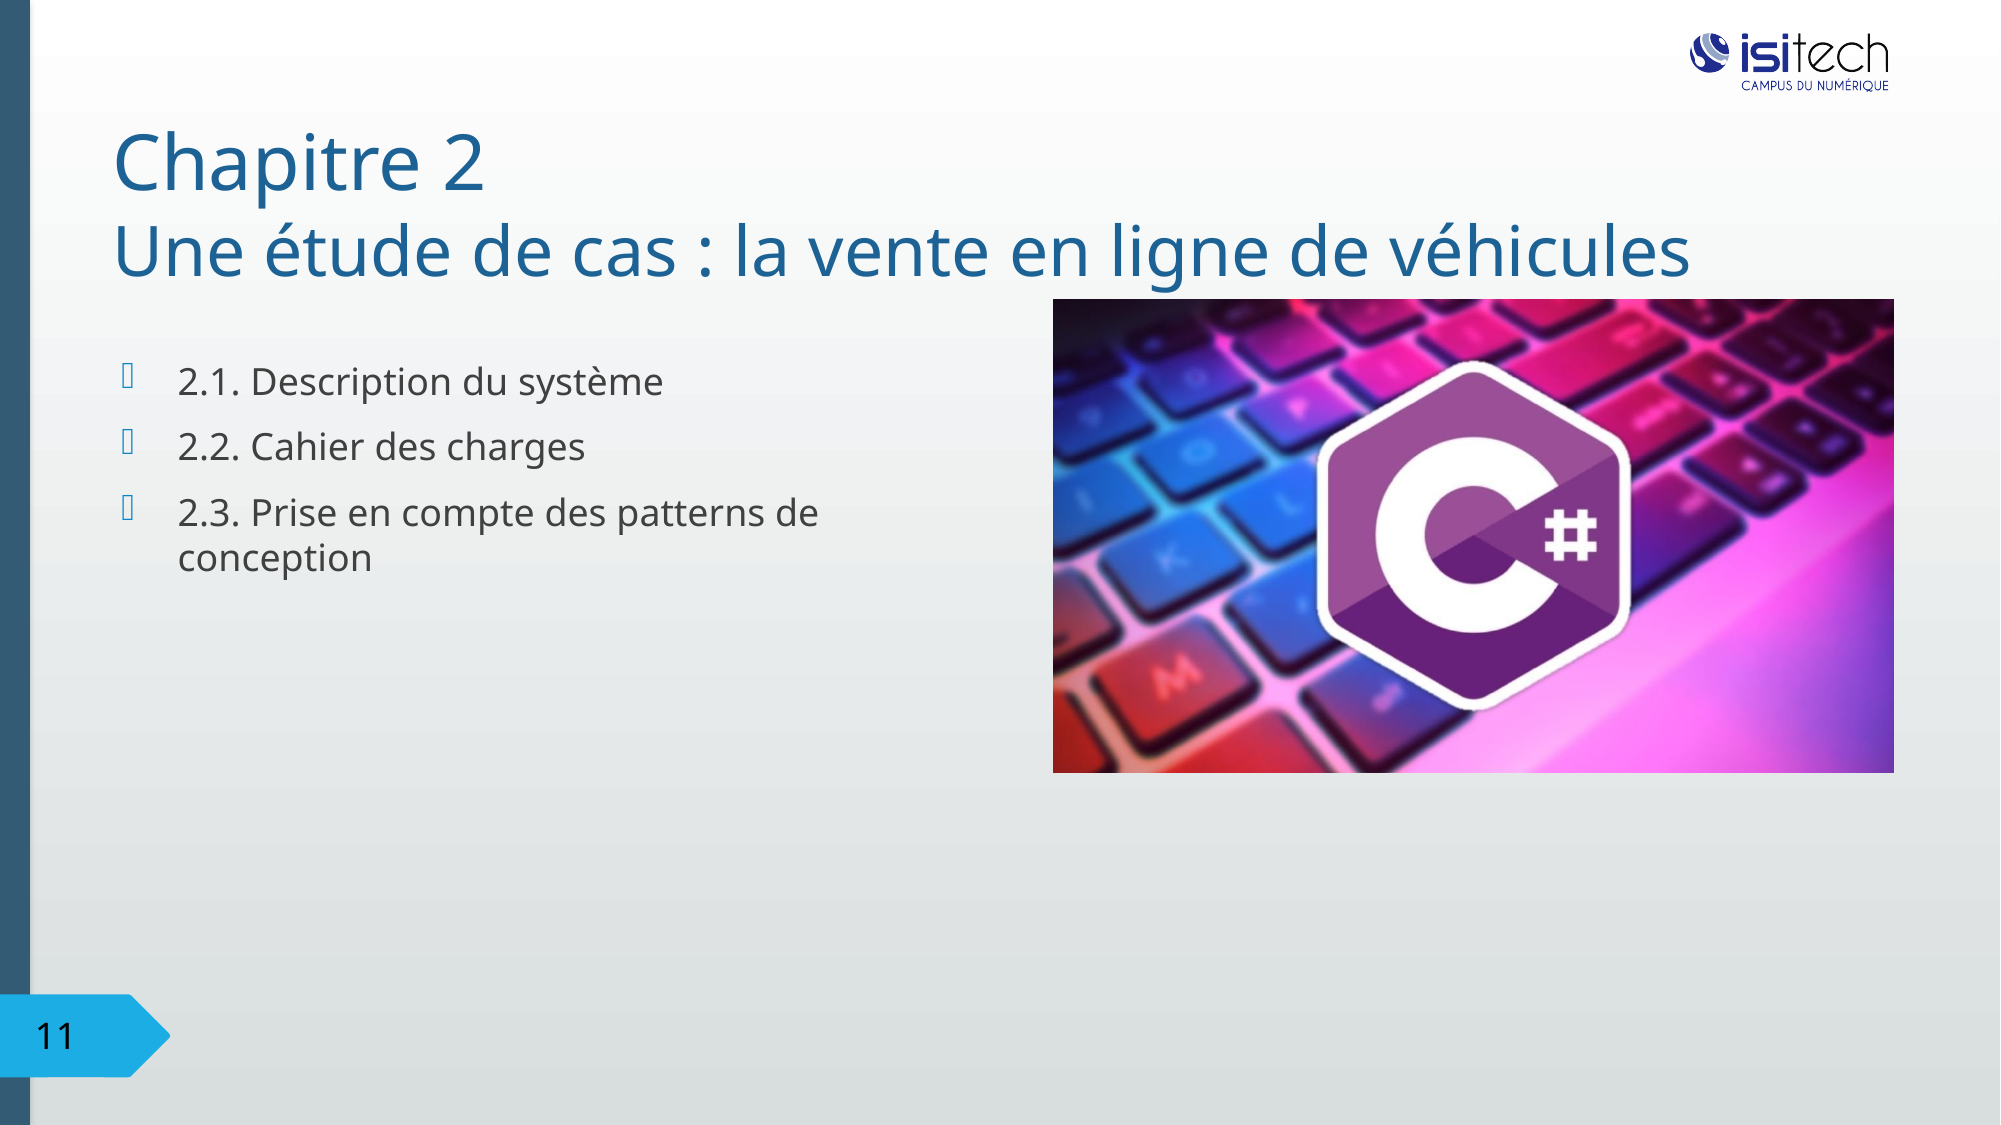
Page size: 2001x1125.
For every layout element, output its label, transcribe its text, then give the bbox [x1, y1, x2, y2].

picture [1690, 33, 1889, 94]
list 2.1. Description du système 2.2. Cahier des charges 2.3. Prise en compte des patterns de conception [106, 350, 947, 967]
title Chapitre 2 Une étude de cas : la vente en ligne de véhicules [97, 105, 1938, 299]
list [1052, 299, 1894, 773]
slide_number 11 [19, 1006, 148, 1067]
